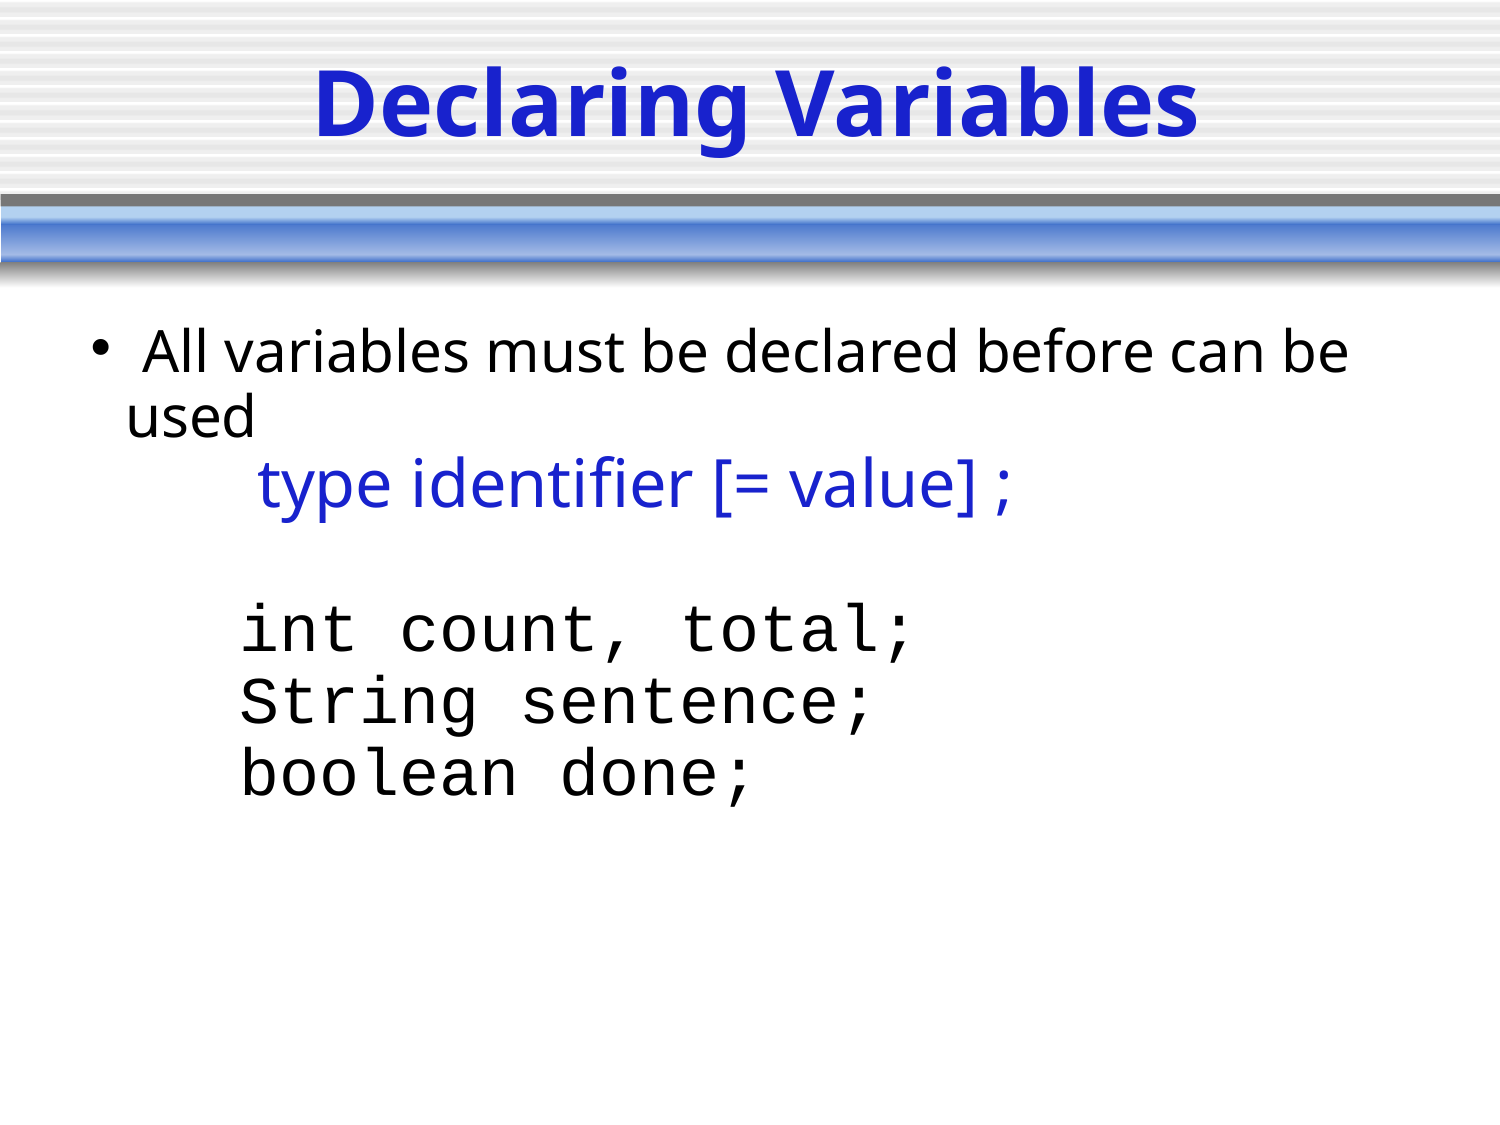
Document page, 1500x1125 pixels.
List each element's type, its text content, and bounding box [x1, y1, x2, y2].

picture [0, 0, 1500, 194]
text_box Declaring Variables [24, 12, 1488, 188]
text_box All variables must be declared before can be used type identifier [= value] ; int count, total; String sentence; boolean done; [75, 307, 1425, 1050]
